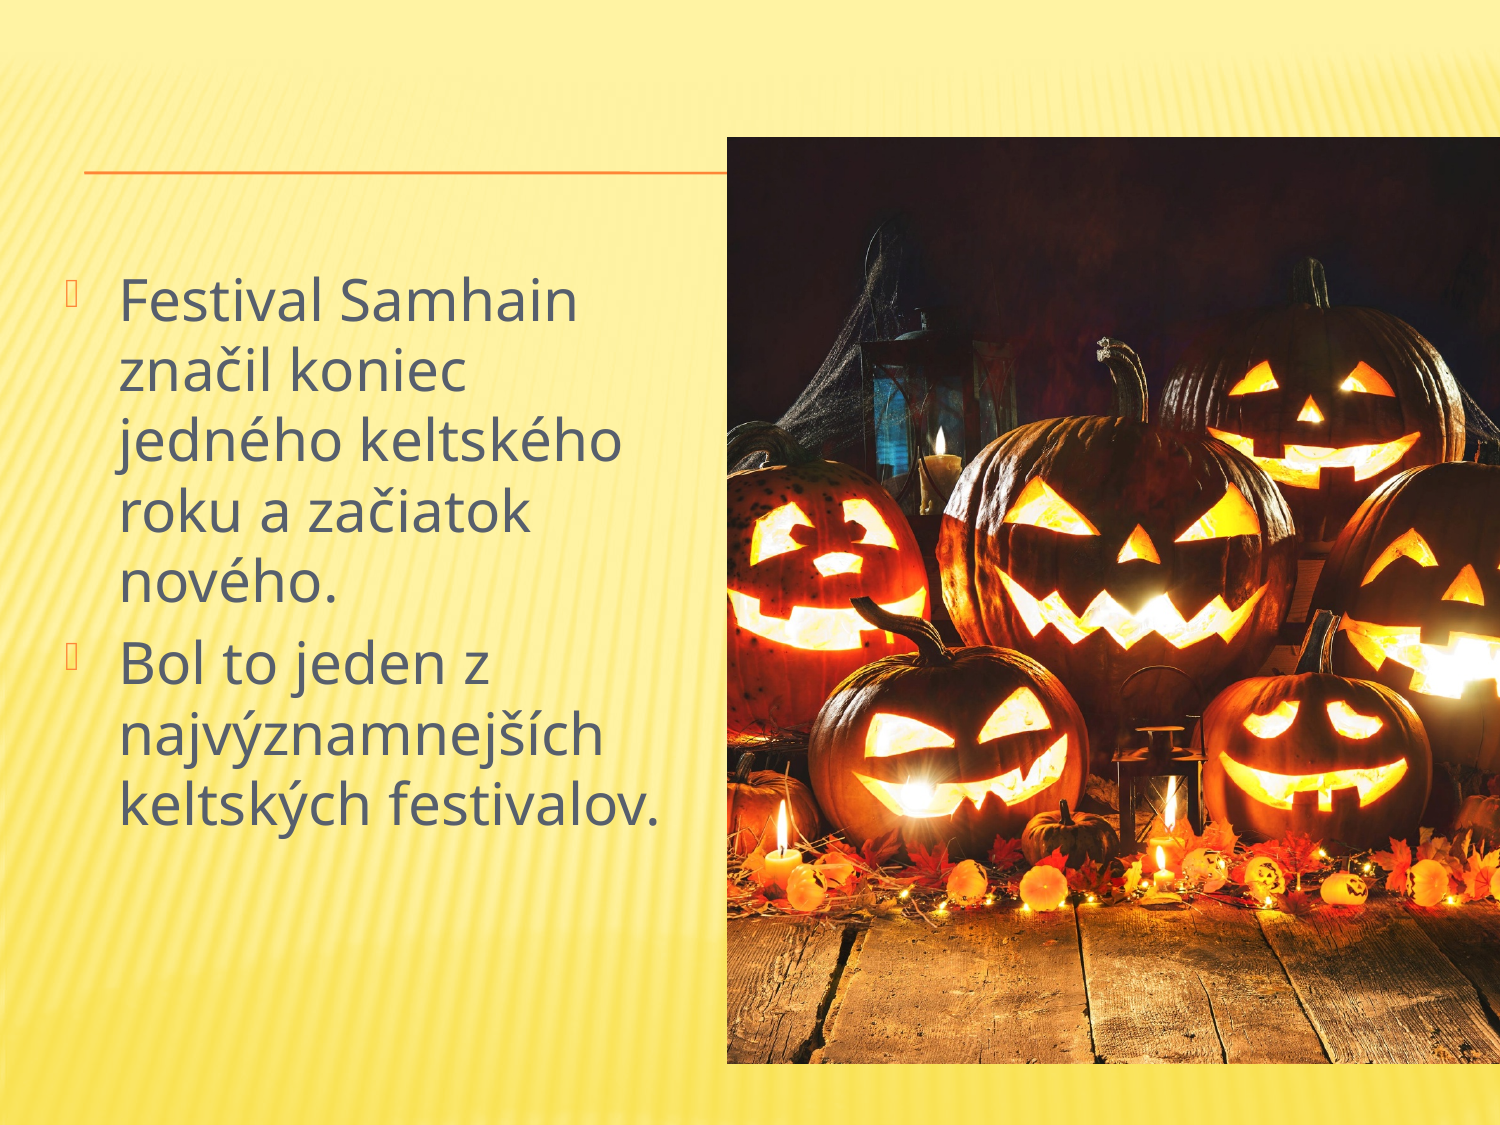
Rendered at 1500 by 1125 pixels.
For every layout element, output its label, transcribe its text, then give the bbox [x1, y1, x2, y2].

list Festival Samhain značil koniec jedného keltského roku a začiatok nového. Bol to jeden z najvýznamnejších keltských festivalov. [50, 254, 715, 846]
picture [727, 136, 1500, 1065]
